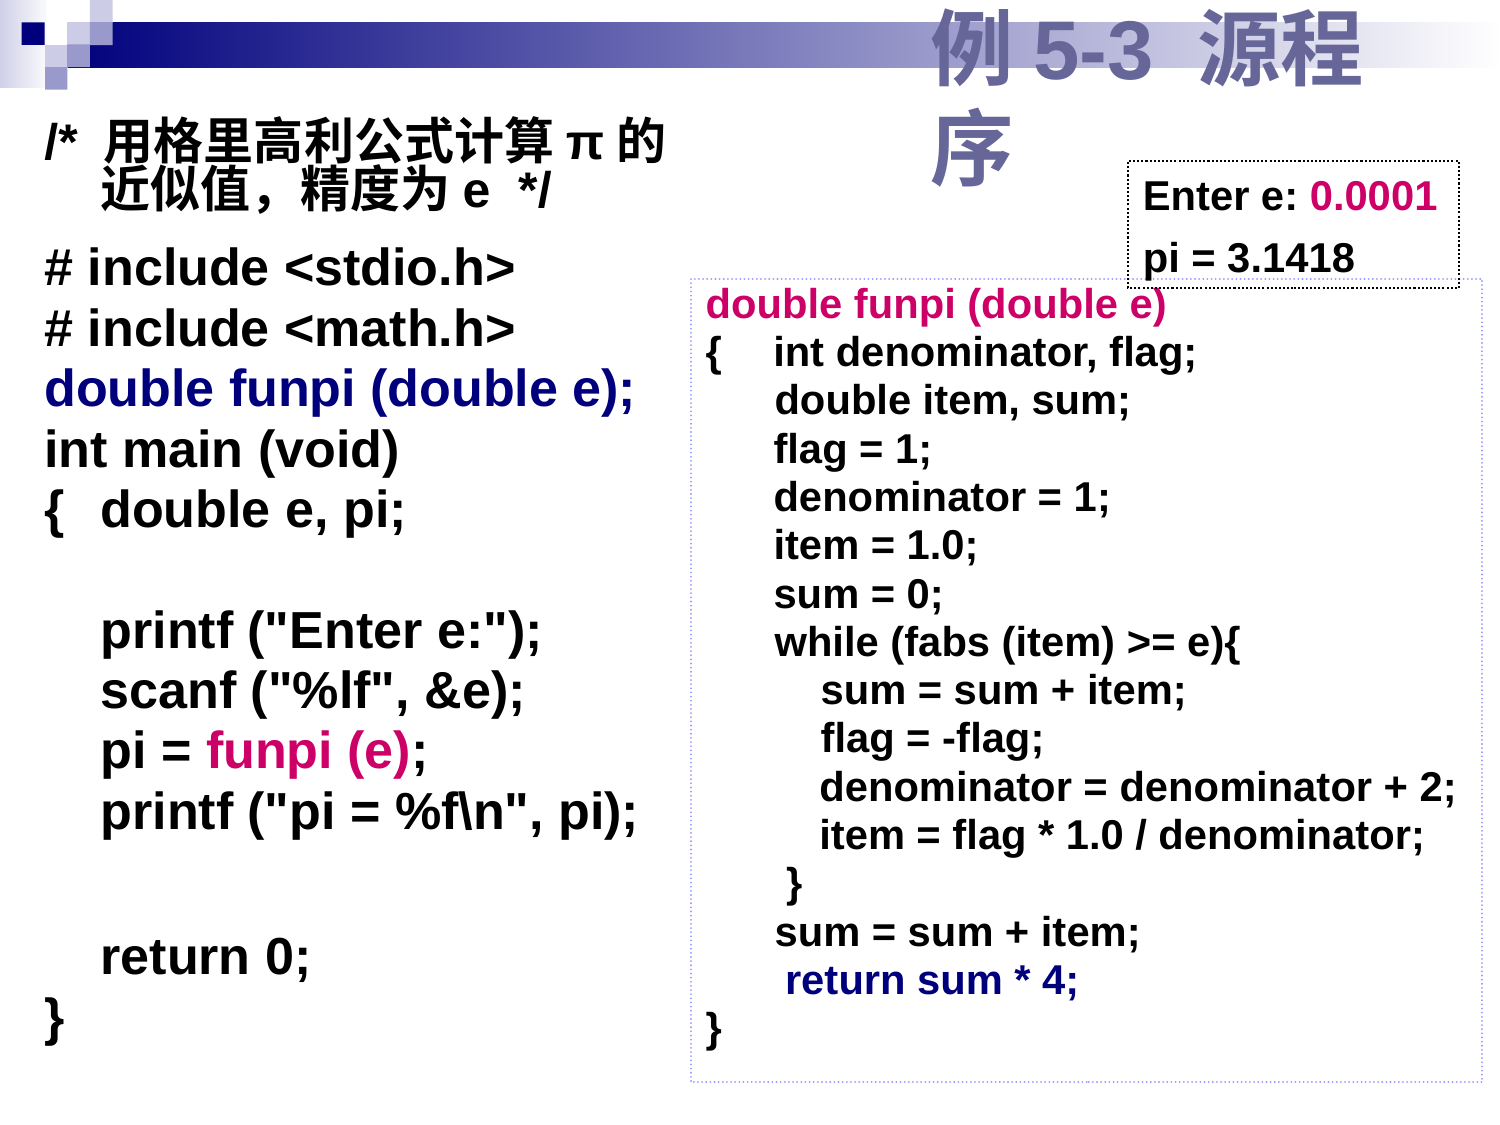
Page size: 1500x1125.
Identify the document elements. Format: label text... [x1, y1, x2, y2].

title 例5-3 源程序 [915, 42, 1459, 149]
text_box Enter e: 0.0001 pi = 3.1418 [1128, 160, 1459, 289]
list /* 用格里高利公式计算π的近似值，精度为e */ # include <stdio.h> # include <math.h> double funpi (double e); int main (void) { double e, pi; printf ("Enter e:"); scanf ("%lf", &e); pi = funpi (e); printf ("pi = %f\n", pi); return 0; } [29, 113, 715, 1024]
text_box double funpi (double e) { int denominator, flag; double item, sum; flag = 1; denominator = 1; item = 1.0; sum = 0; while (fabs (item) >= e){ sum = sum + item; flag = -flag; denominator = denominator + 2; item = flag * 1.0 / denominator; } sum = sum + item; return sum * 4; } [690, 278, 1483, 1083]
